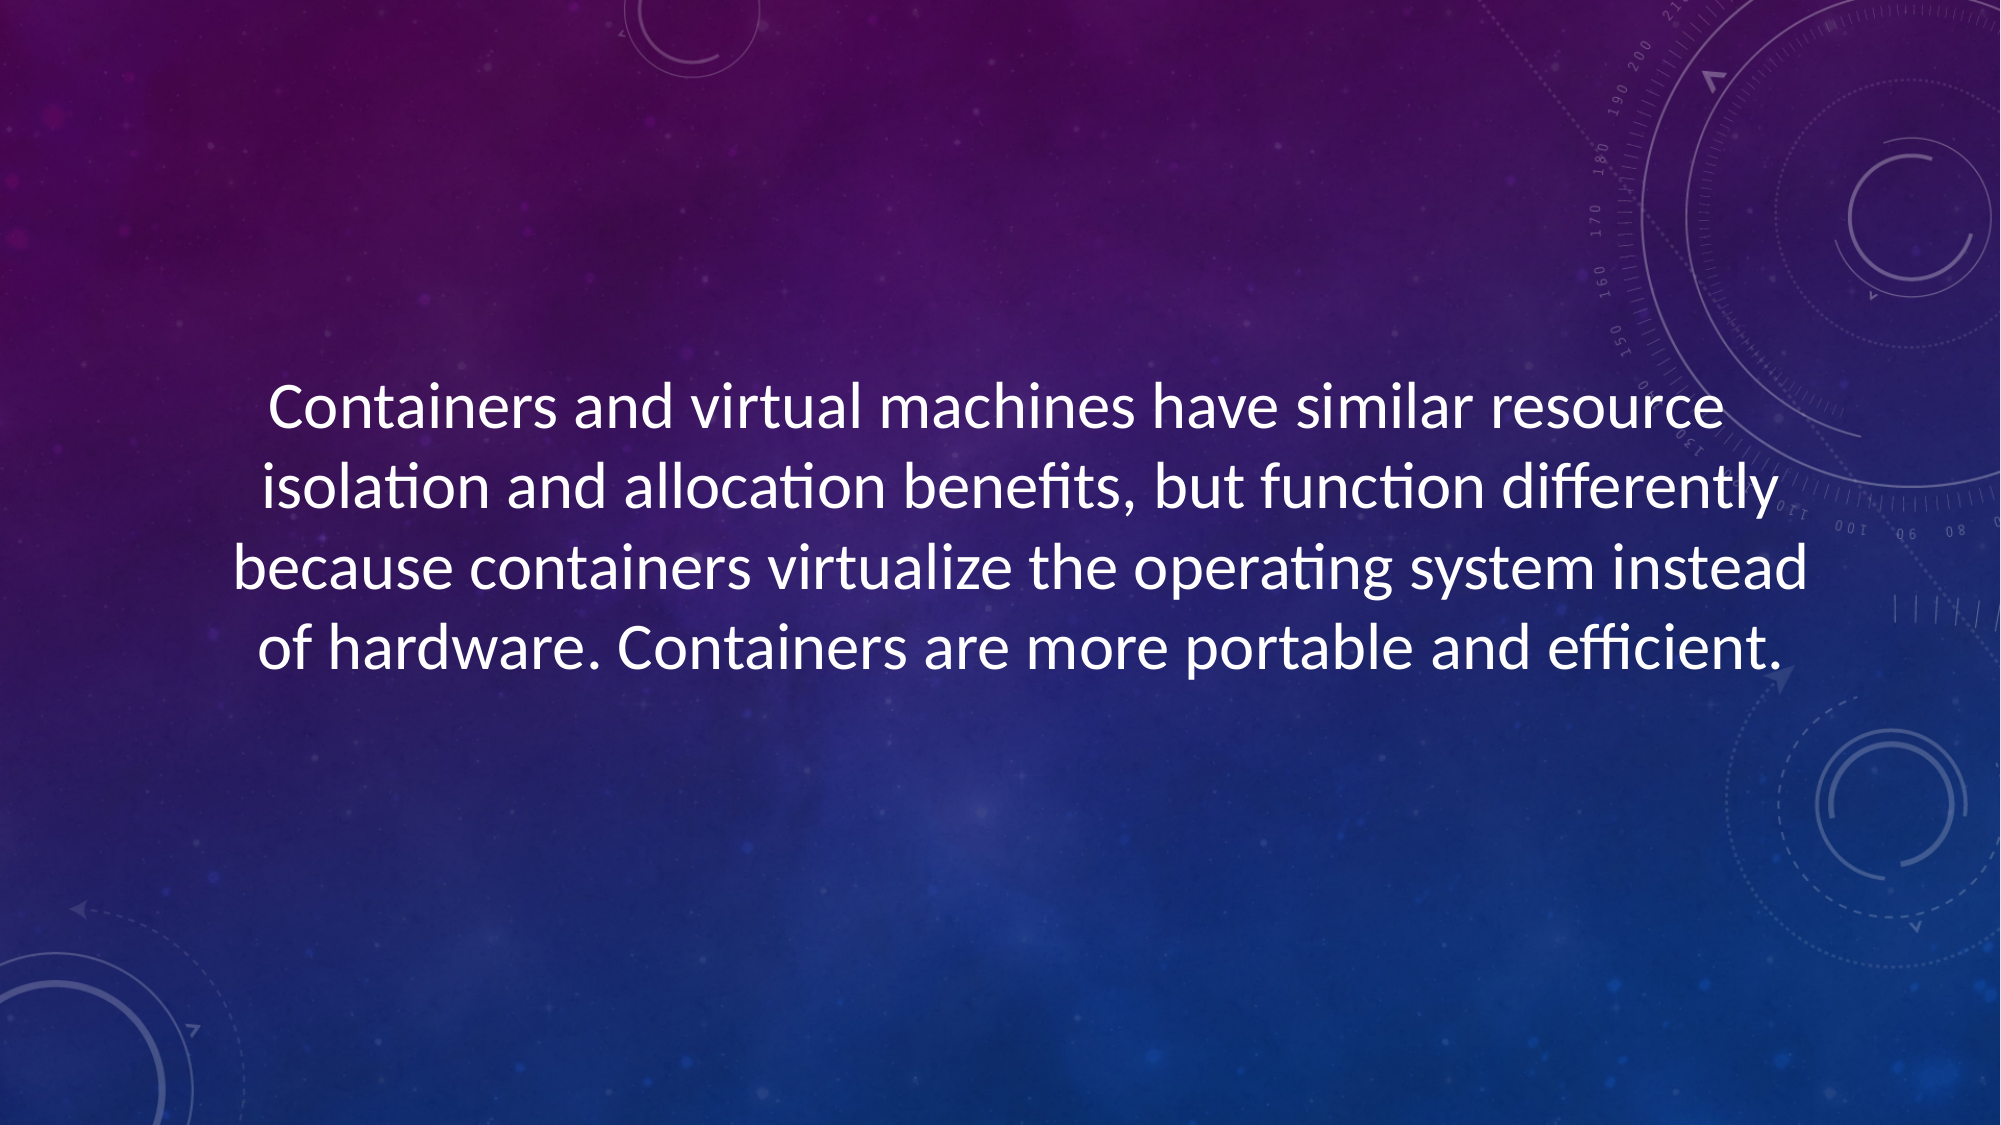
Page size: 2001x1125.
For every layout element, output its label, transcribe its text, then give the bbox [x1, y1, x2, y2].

list Containers and virtual machines have similar resource isolation and allocation benefits, but function differently because containers virtualize the operating system instead of hardware. Containers are more portable and efficient. [166, 273, 1829, 873]
picture [0, 0, 2001, 1125]
